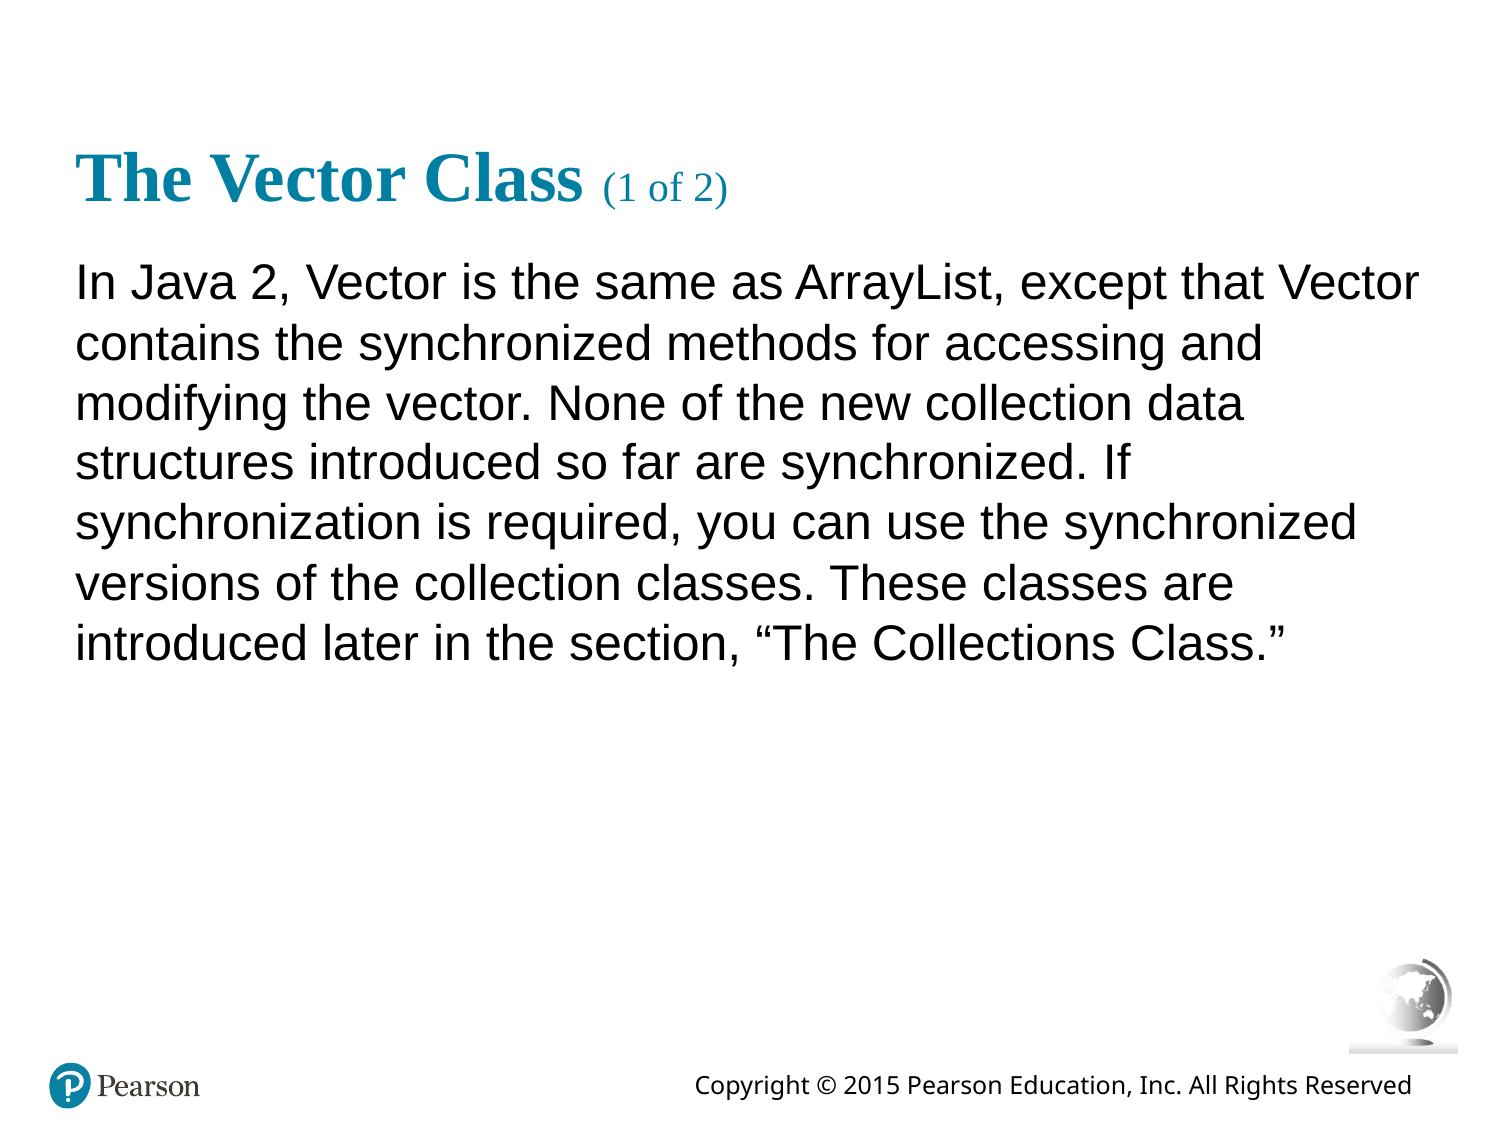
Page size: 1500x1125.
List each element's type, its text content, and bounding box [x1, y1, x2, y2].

list In Java 2, Vector is the same as ArrayList, except that Vector contains the synchronized methods for accessing and modifying the vector. None of the new collection data structures introduced so far are synchronized. If synchronization is required, you can use the synchronized versions of the collection classes. These classes are introduced later in the section, “The Collections Class.” [75, 249, 1425, 1038]
picture [1349, 955, 1458, 1054]
title The Vector Class (1 of 2) [75, 35, 1425, 216]
